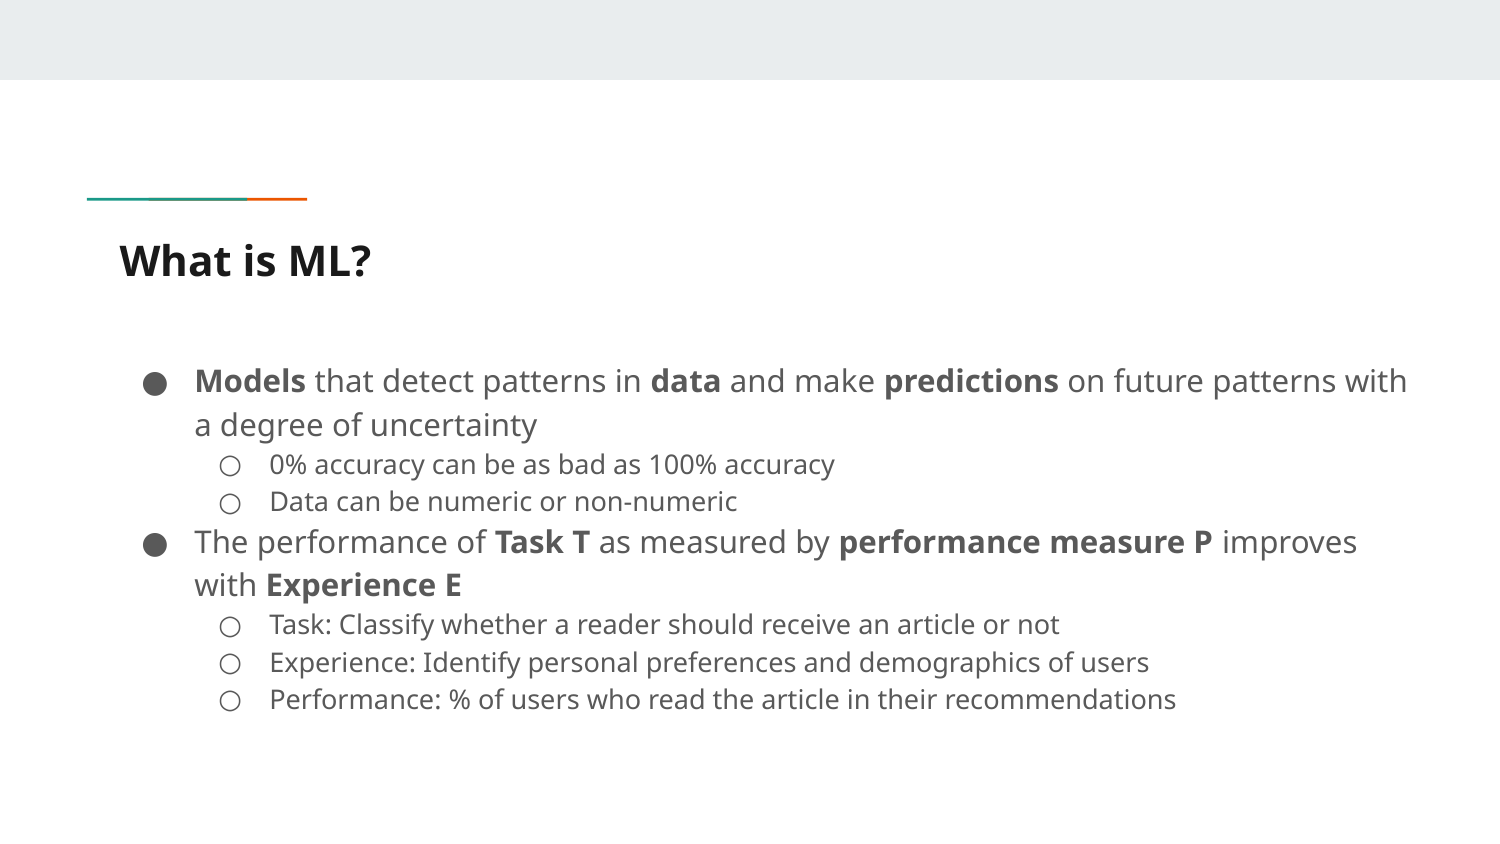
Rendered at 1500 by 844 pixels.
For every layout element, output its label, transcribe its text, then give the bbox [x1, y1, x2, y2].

title What is ML? [104, 216, 1366, 305]
list Models that detect patterns in data and make predictions on future patterns with a degree of uncertainty 0% accuracy can be as bad as 100% accuracy Data can be numeric or non-numeric The performance of Task T as measured by performance measure P improves with Experience E Task: Classify whether a reader should receive an article or not Experience: Identify personal preferences and demographics of users Performance: % of users who read the article in their recommendations [104, 341, 1429, 712]
